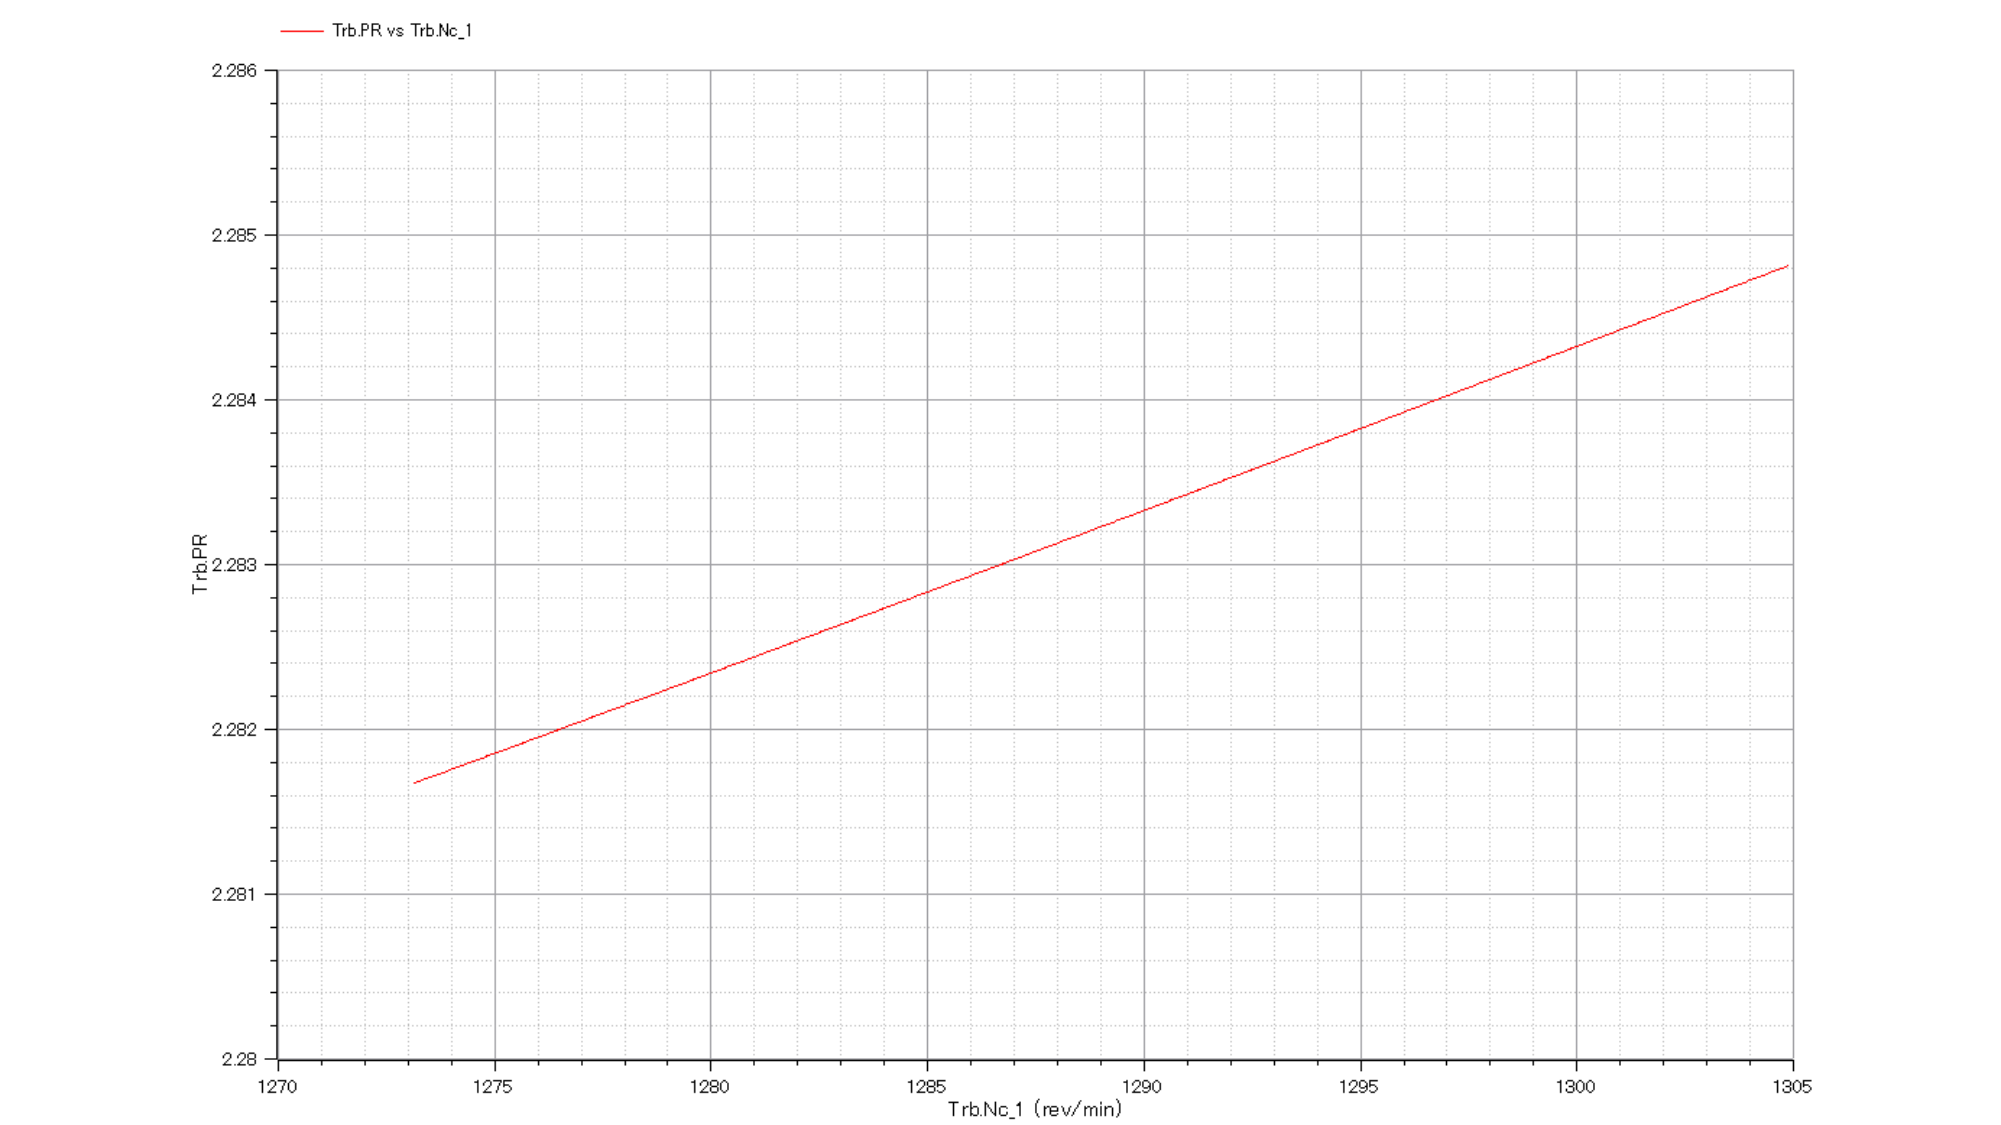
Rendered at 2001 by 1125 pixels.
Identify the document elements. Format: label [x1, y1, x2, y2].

picture [181, 0, 1819, 1125]
